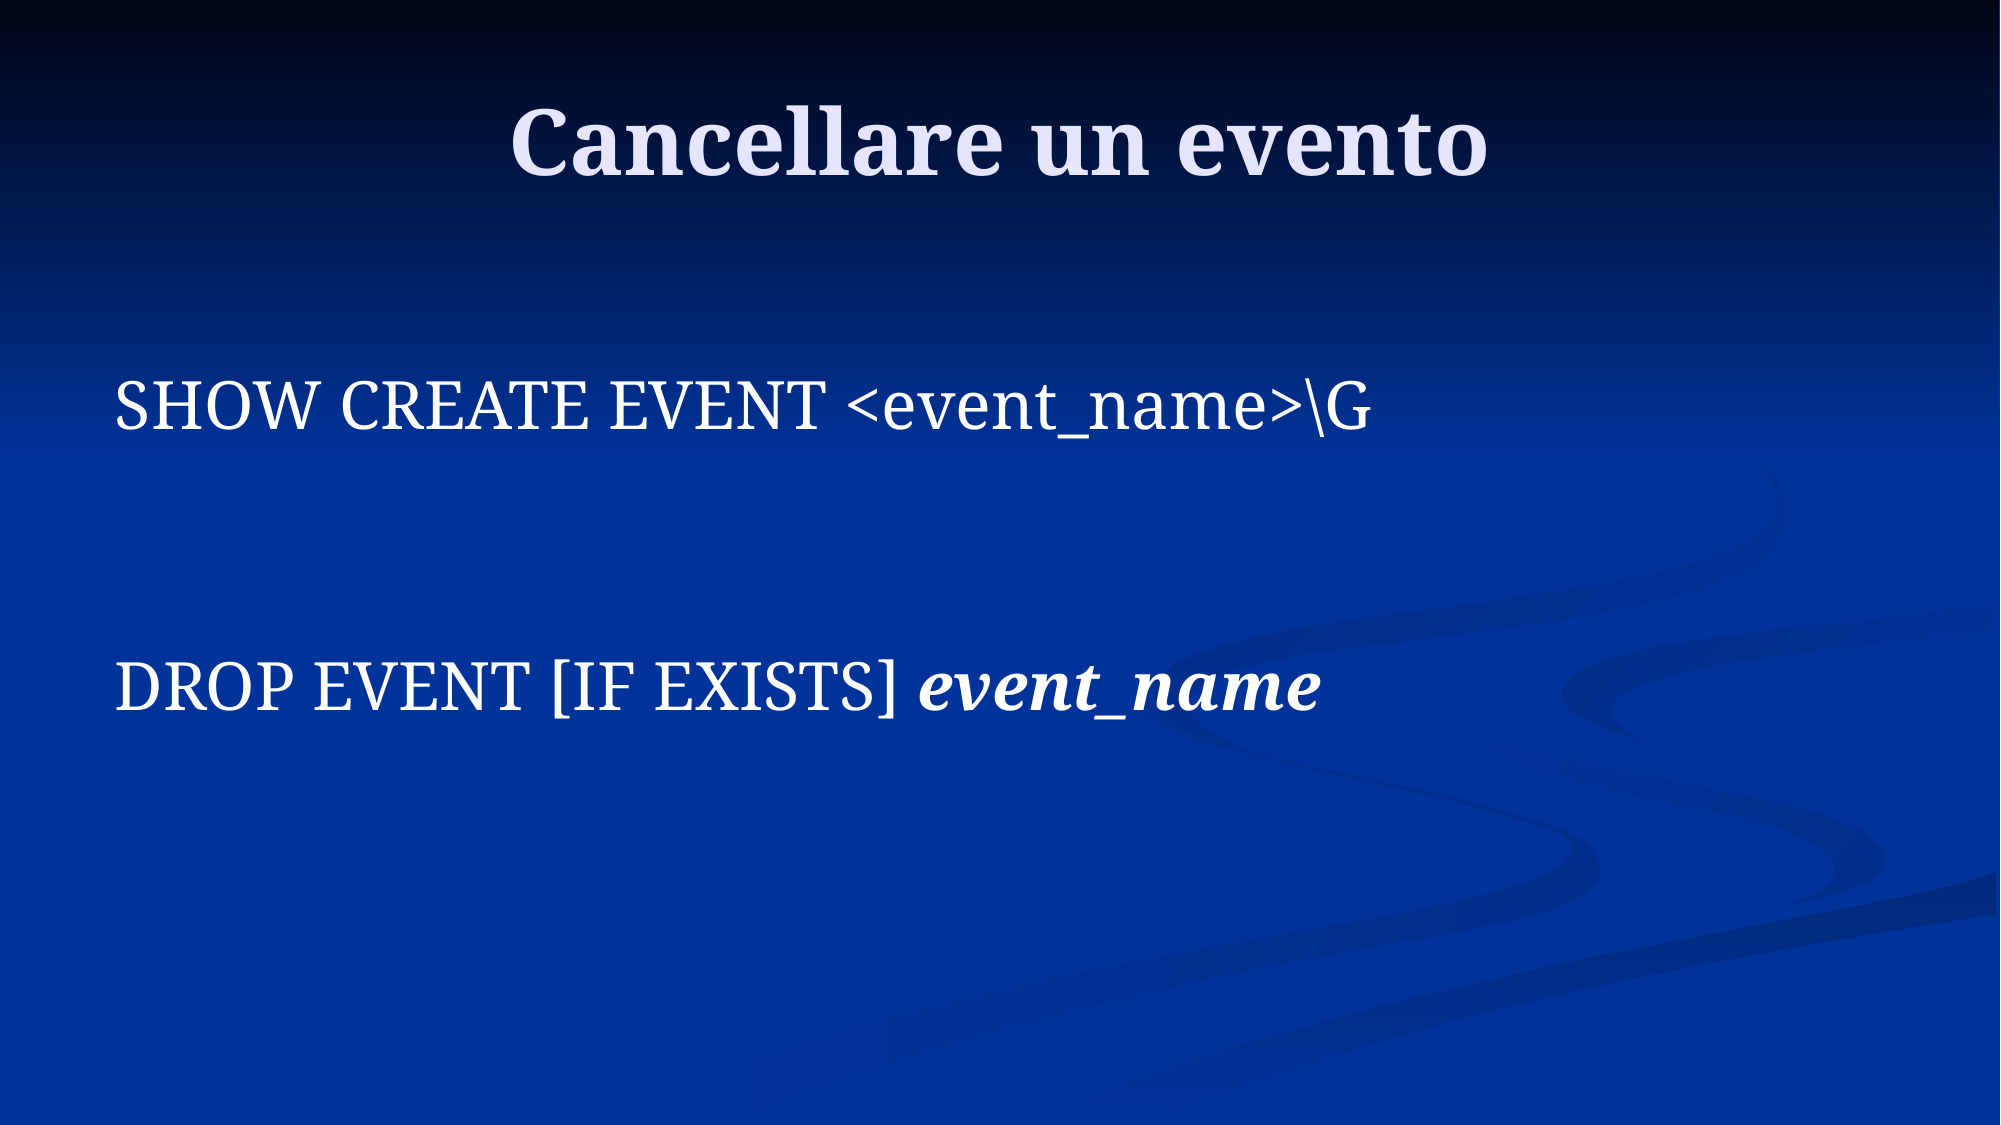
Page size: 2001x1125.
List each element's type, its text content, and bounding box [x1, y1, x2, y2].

list SHOW CREATE EVENT <event_name>\G DROP EVENT [IF EXISTS] event_name [99, 262, 1901, 1006]
title Cancellare un evento [99, 44, 1901, 233]
